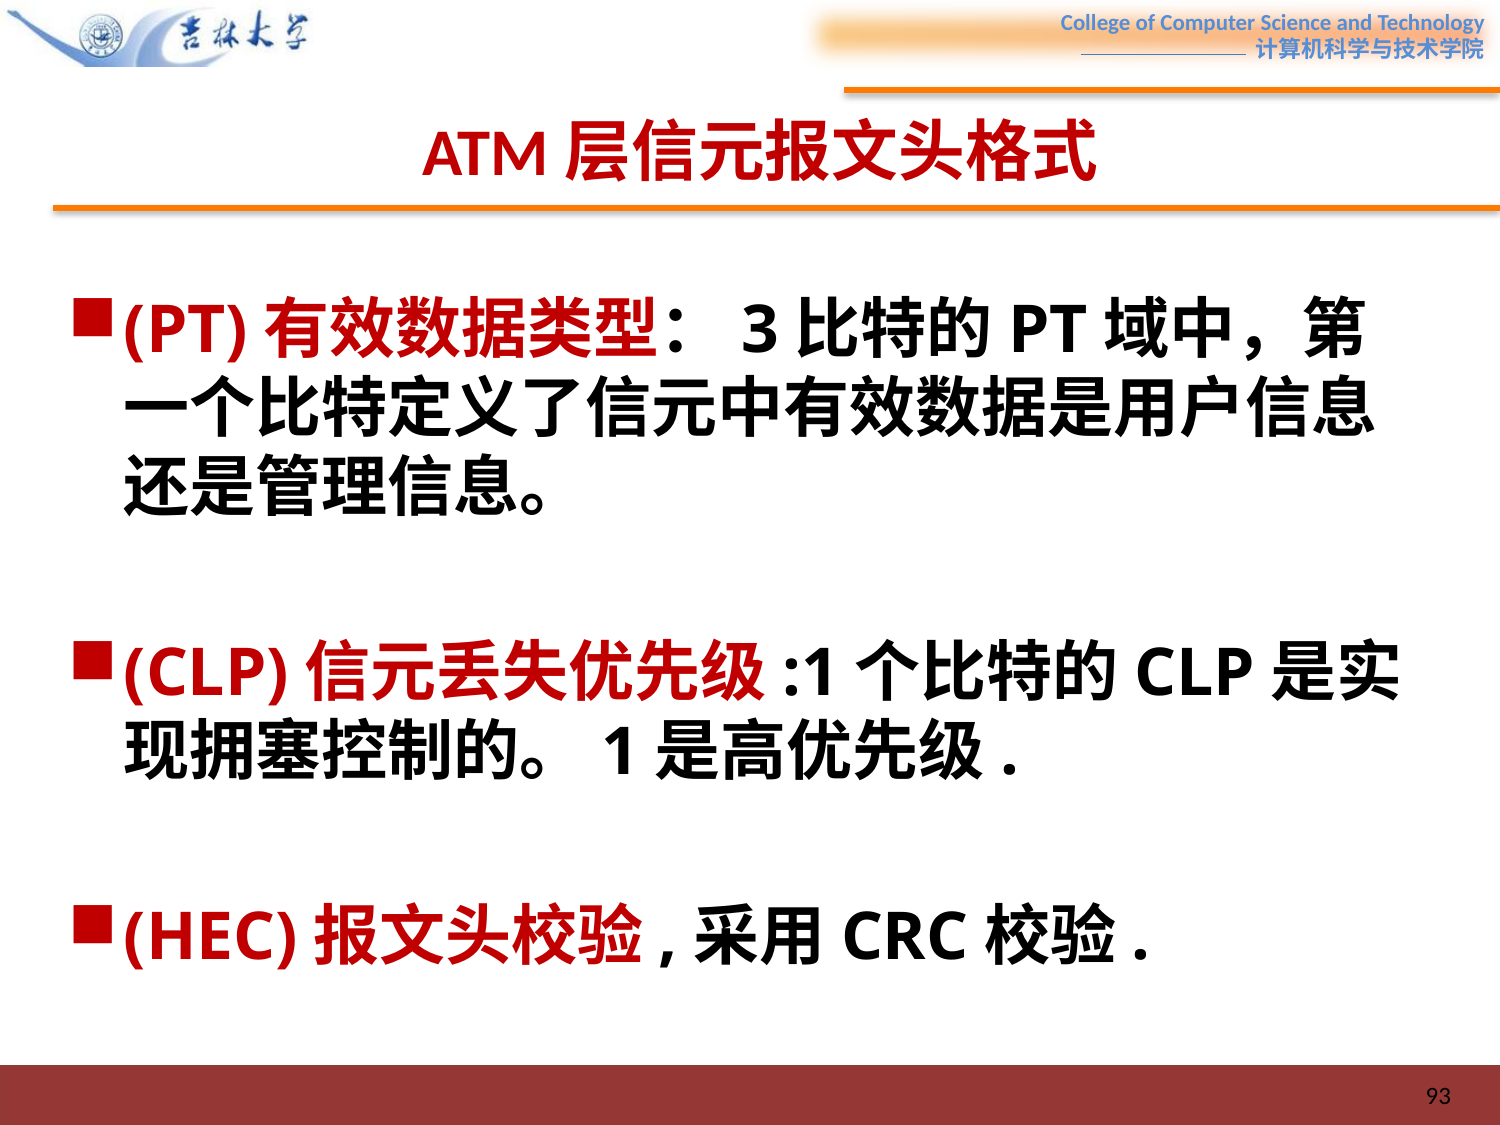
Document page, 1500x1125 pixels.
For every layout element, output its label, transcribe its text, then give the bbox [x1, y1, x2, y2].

list (PT)有效数据类型：3比特的PT域中，第一个比特定义了信元中有效数据是用户信息还是管理信息。 (CLP)信元丢失优先级:1个比特的CLP是实现拥塞控制的。1是高优先级. (HEC)报文头校验,采用CRC校验. [53, 278, 1436, 988]
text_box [799, 0, 1500, 71]
text_box 93 [1116, 1065, 1467, 1125]
footer [0, 1063, 1500, 1125]
text_box ATM层信元报文头格式 [407, 101, 1117, 197]
picture [0, 0, 314, 68]
